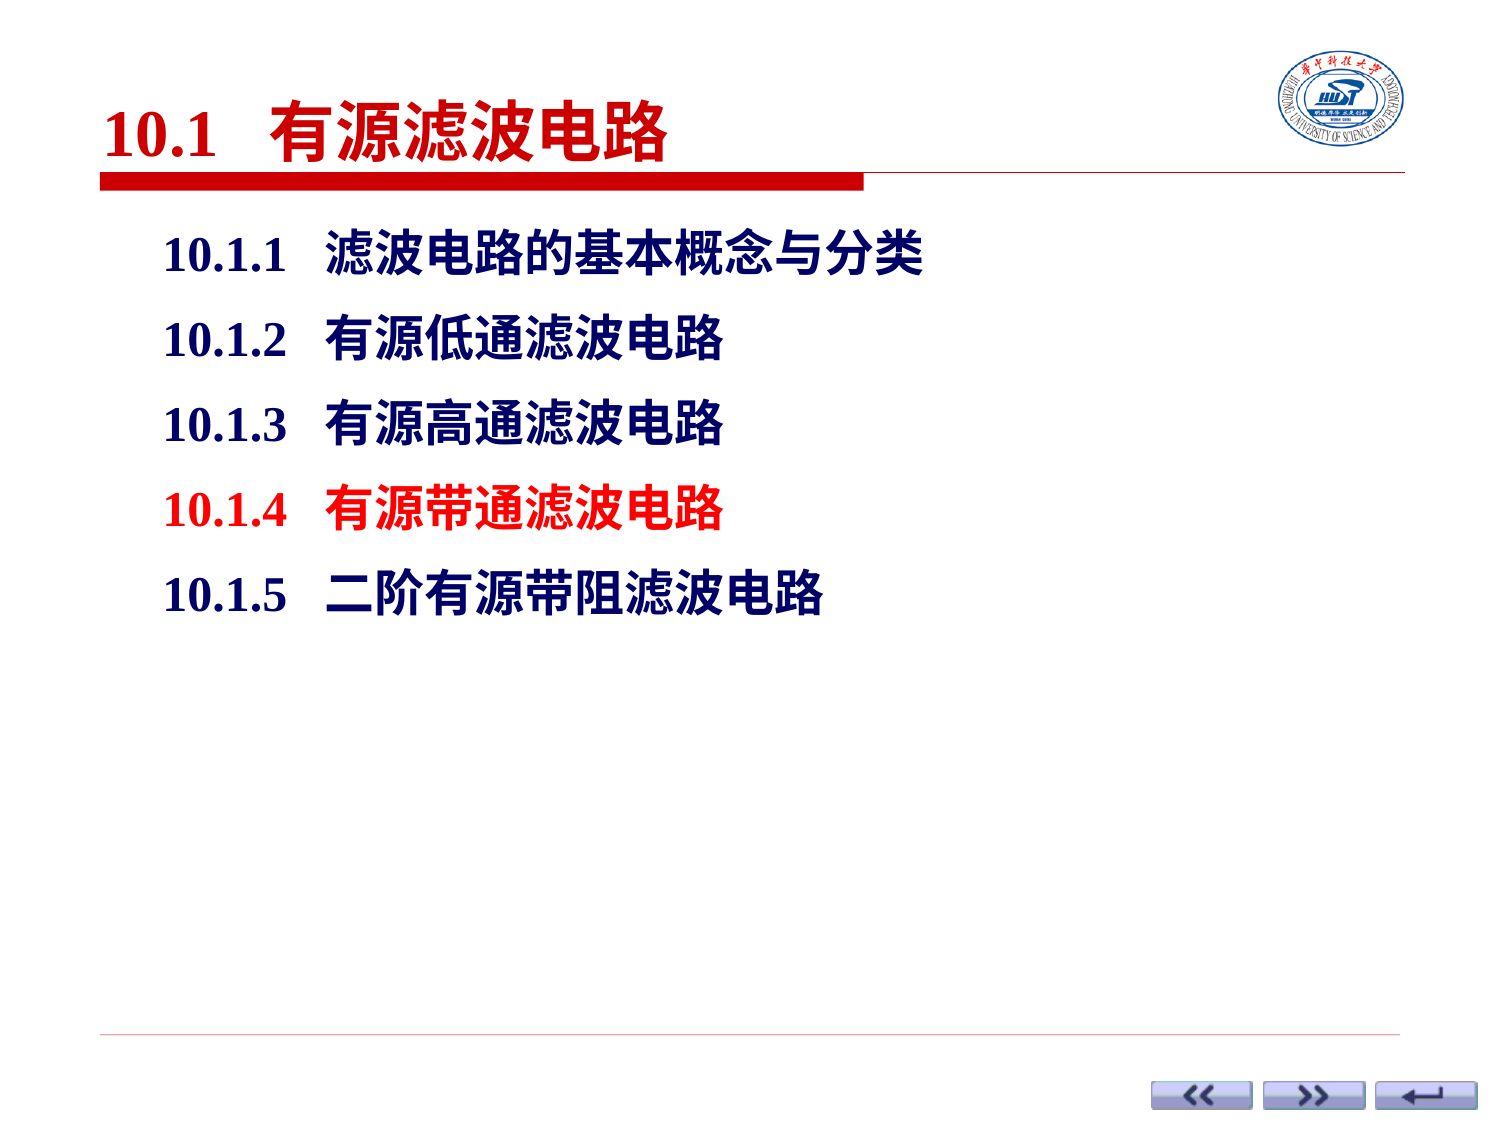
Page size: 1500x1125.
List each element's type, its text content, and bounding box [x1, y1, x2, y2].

picture [1263, 1081, 1366, 1110]
text_box 10.1.1 滤波电路的基本概念与分类 10.1.2 有源低通滤波电路 10.1.3 有源高通滤波电路 10.1.4 有源带通滤波电路 10.1.5 二阶有源带阻滤波电路 [147, 214, 1400, 629]
picture [1375, 1081, 1478, 1110]
text_box 10.1 有源滤波电路 [87, 81, 1187, 177]
picture [1269, 42, 1413, 151]
picture [1151, 1081, 1253, 1110]
